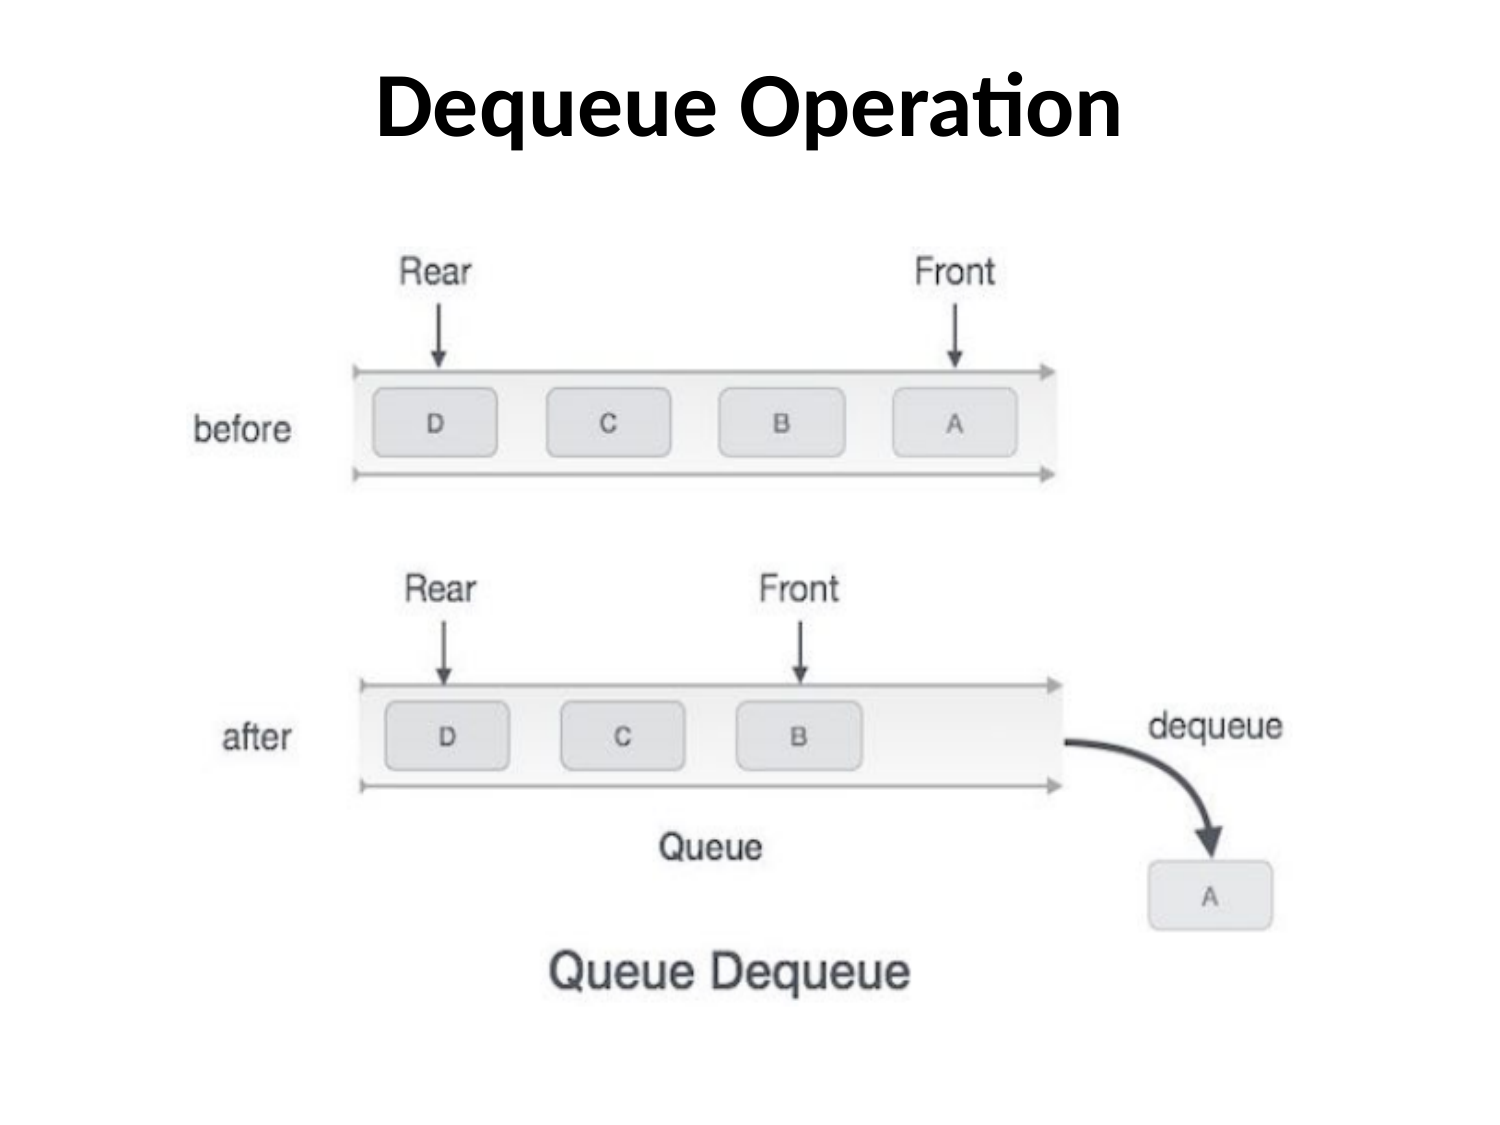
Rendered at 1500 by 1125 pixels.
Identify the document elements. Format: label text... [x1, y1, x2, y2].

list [174, 237, 1313, 1013]
title Dequeue Operation [75, 24, 1425, 175]
